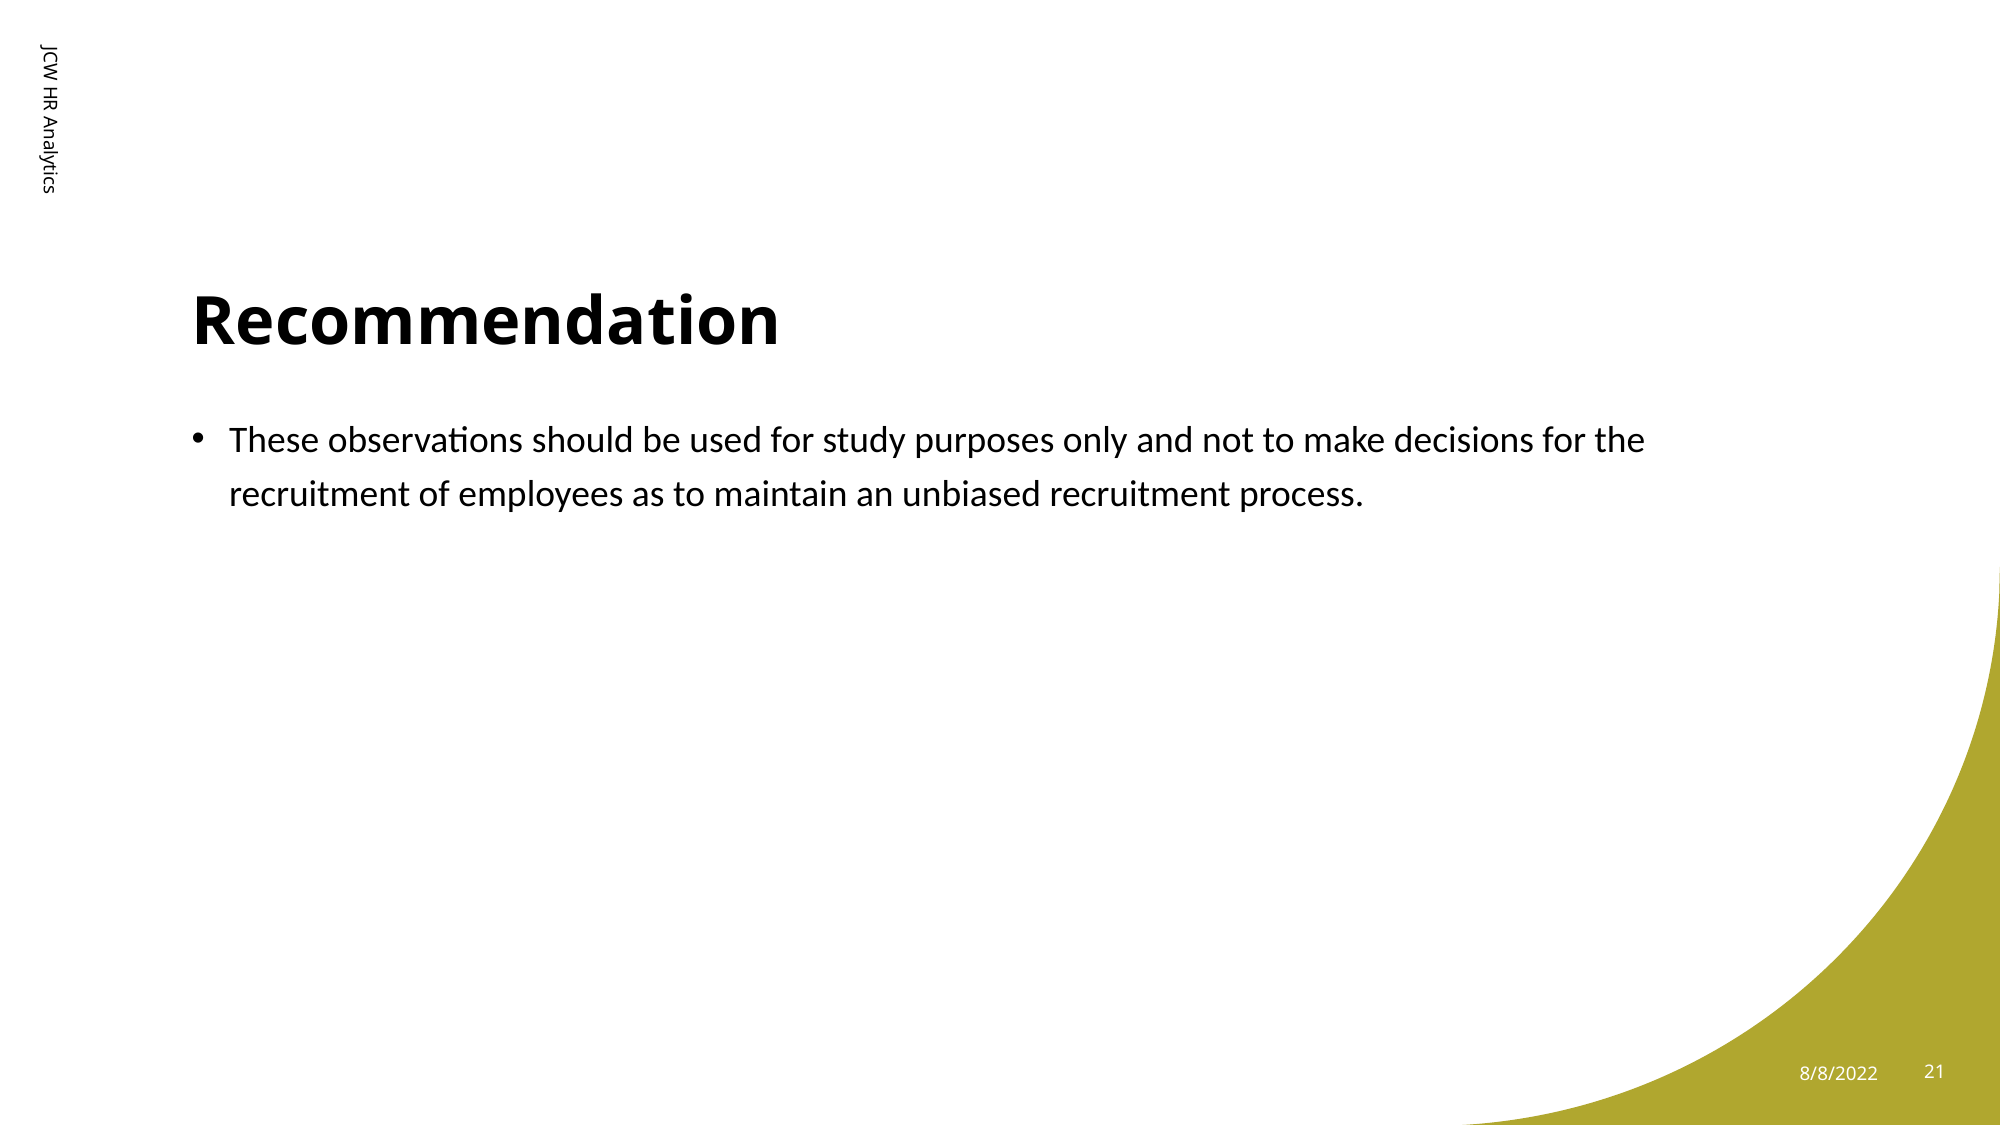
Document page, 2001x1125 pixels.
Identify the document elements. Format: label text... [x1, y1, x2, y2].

slide_number 21 [1893, 1042, 1961, 1103]
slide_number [1516, 1042, 1893, 1103]
title Recommendation [176, 118, 1809, 366]
list These observations should be used for study purposes only and not to make decisions for the recruitment of employees as to maintain an unbiased recruitment process. [176, 398, 1809, 975]
footer JCW HR Analytics [20, 31, 80, 661]
